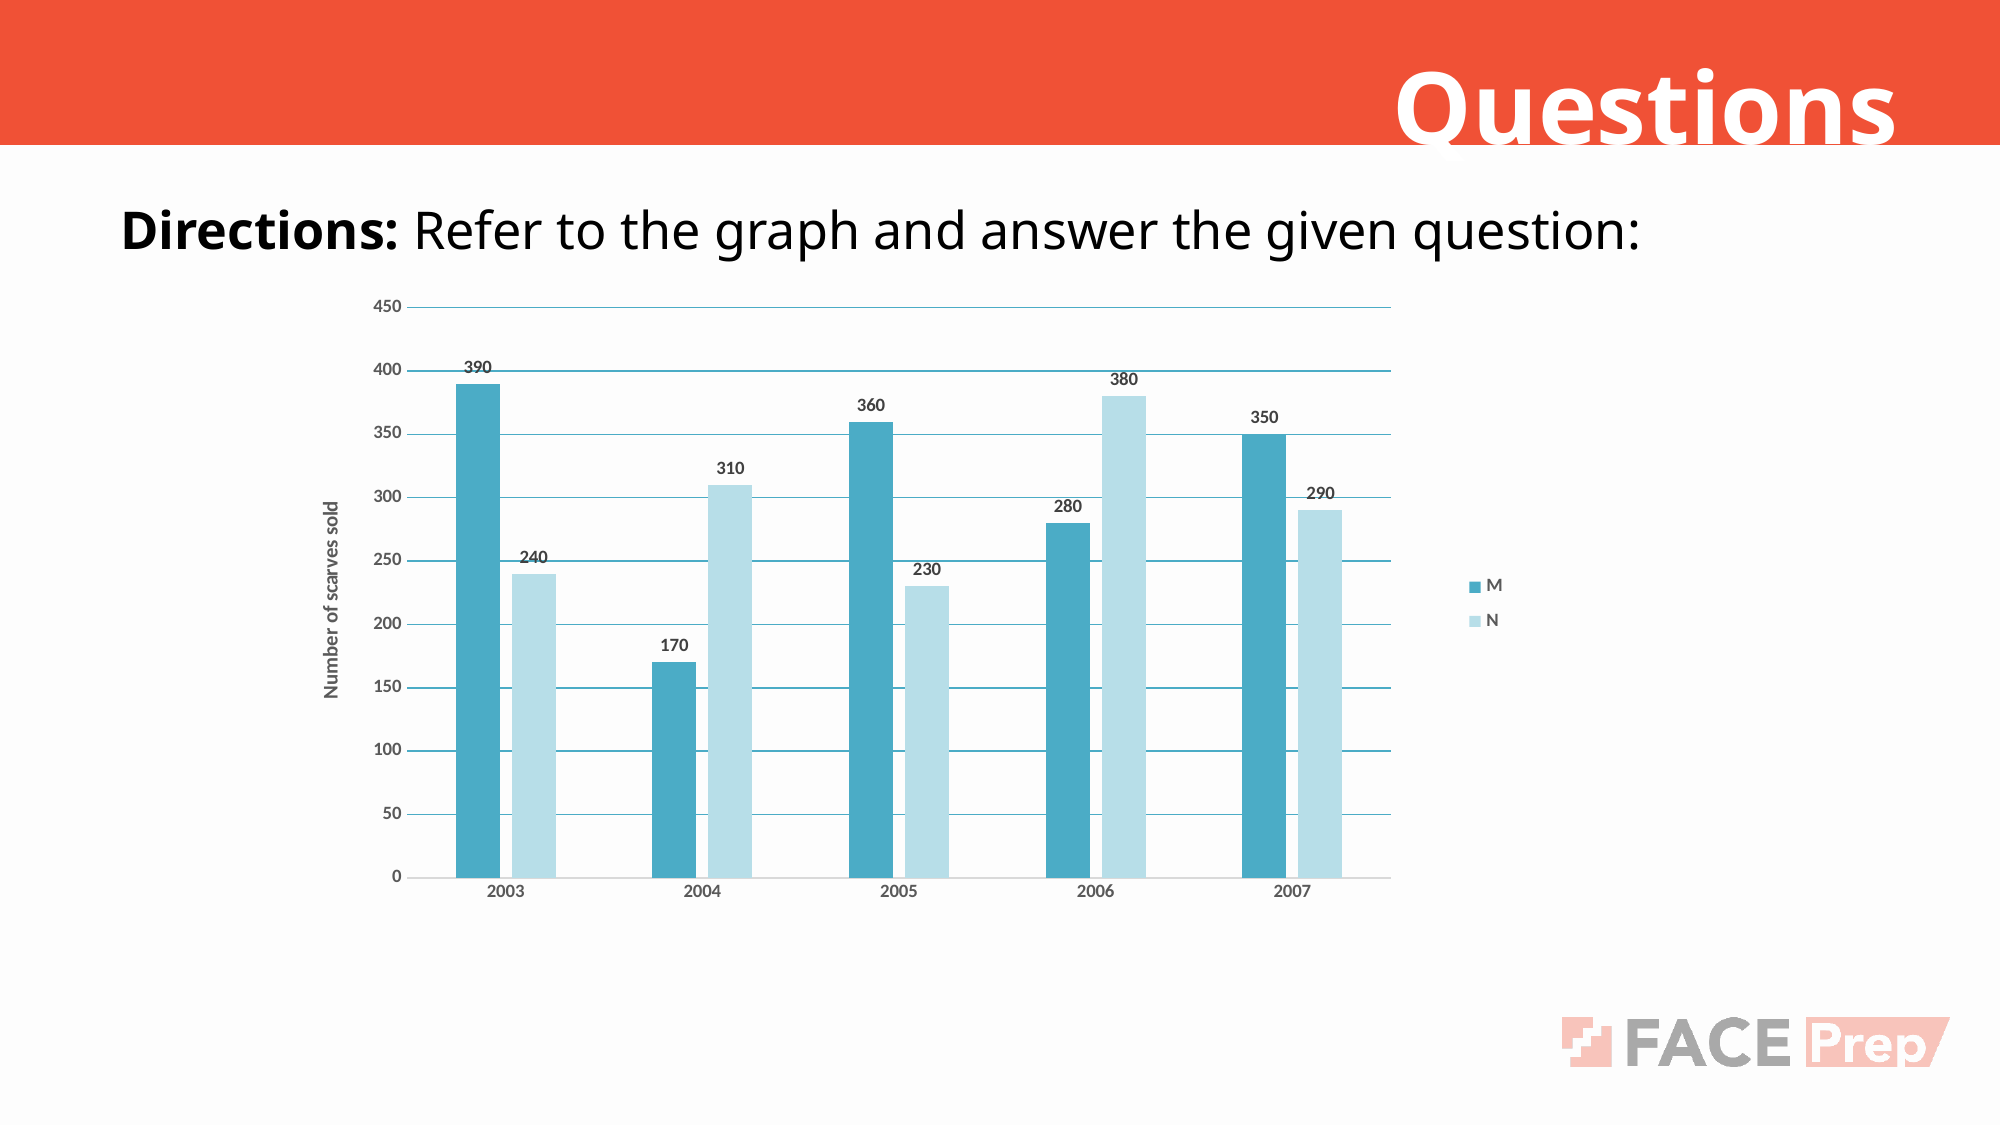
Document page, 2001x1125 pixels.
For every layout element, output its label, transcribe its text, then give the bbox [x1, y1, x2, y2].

text_box [0, 0, 2000, 147]
text_box Questions [638, 37, 1914, 173]
text_box Directions: Refer to the graph and answer the given question: [105, 189, 1895, 267]
picture [1562, 1017, 1950, 1067]
chart [307, 284, 1534, 983]
